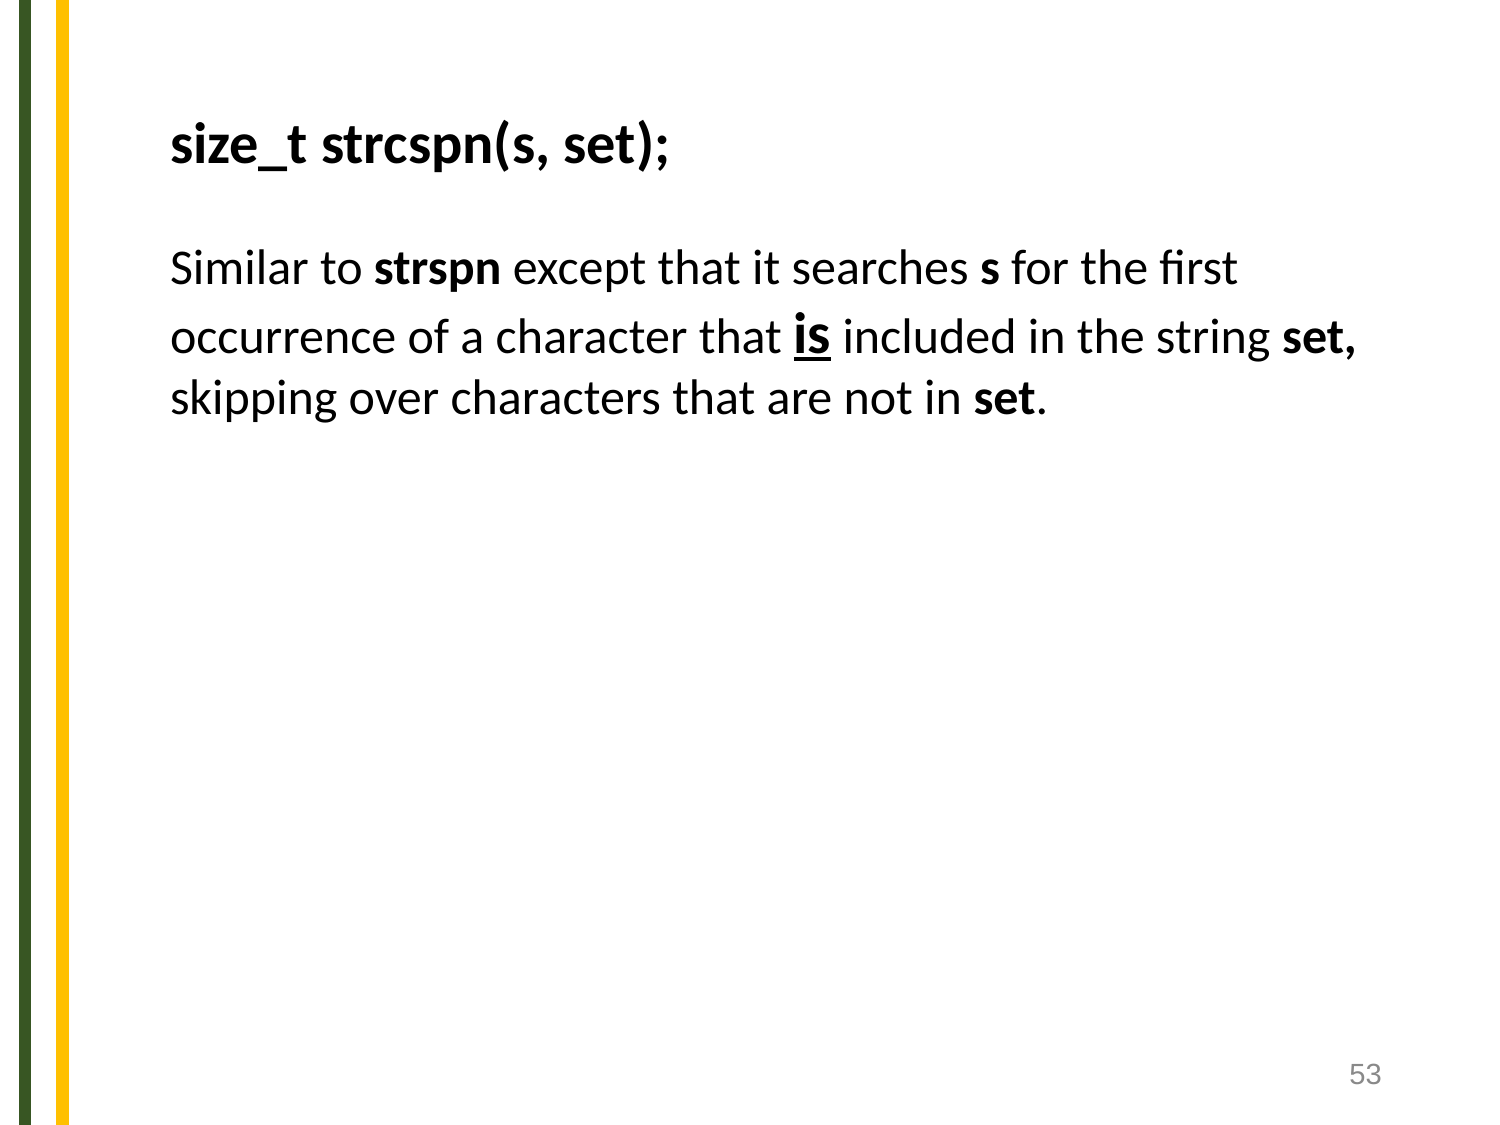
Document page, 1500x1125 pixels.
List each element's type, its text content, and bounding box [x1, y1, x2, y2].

text_box size_t strcspn(s, set); Similar to strspn except that it searches s for the first occurrence of a character that is included in the string set, skipping over characters that are not in set. [155, 37, 1373, 433]
slide_number 53 [1059, 1042, 1397, 1103]
